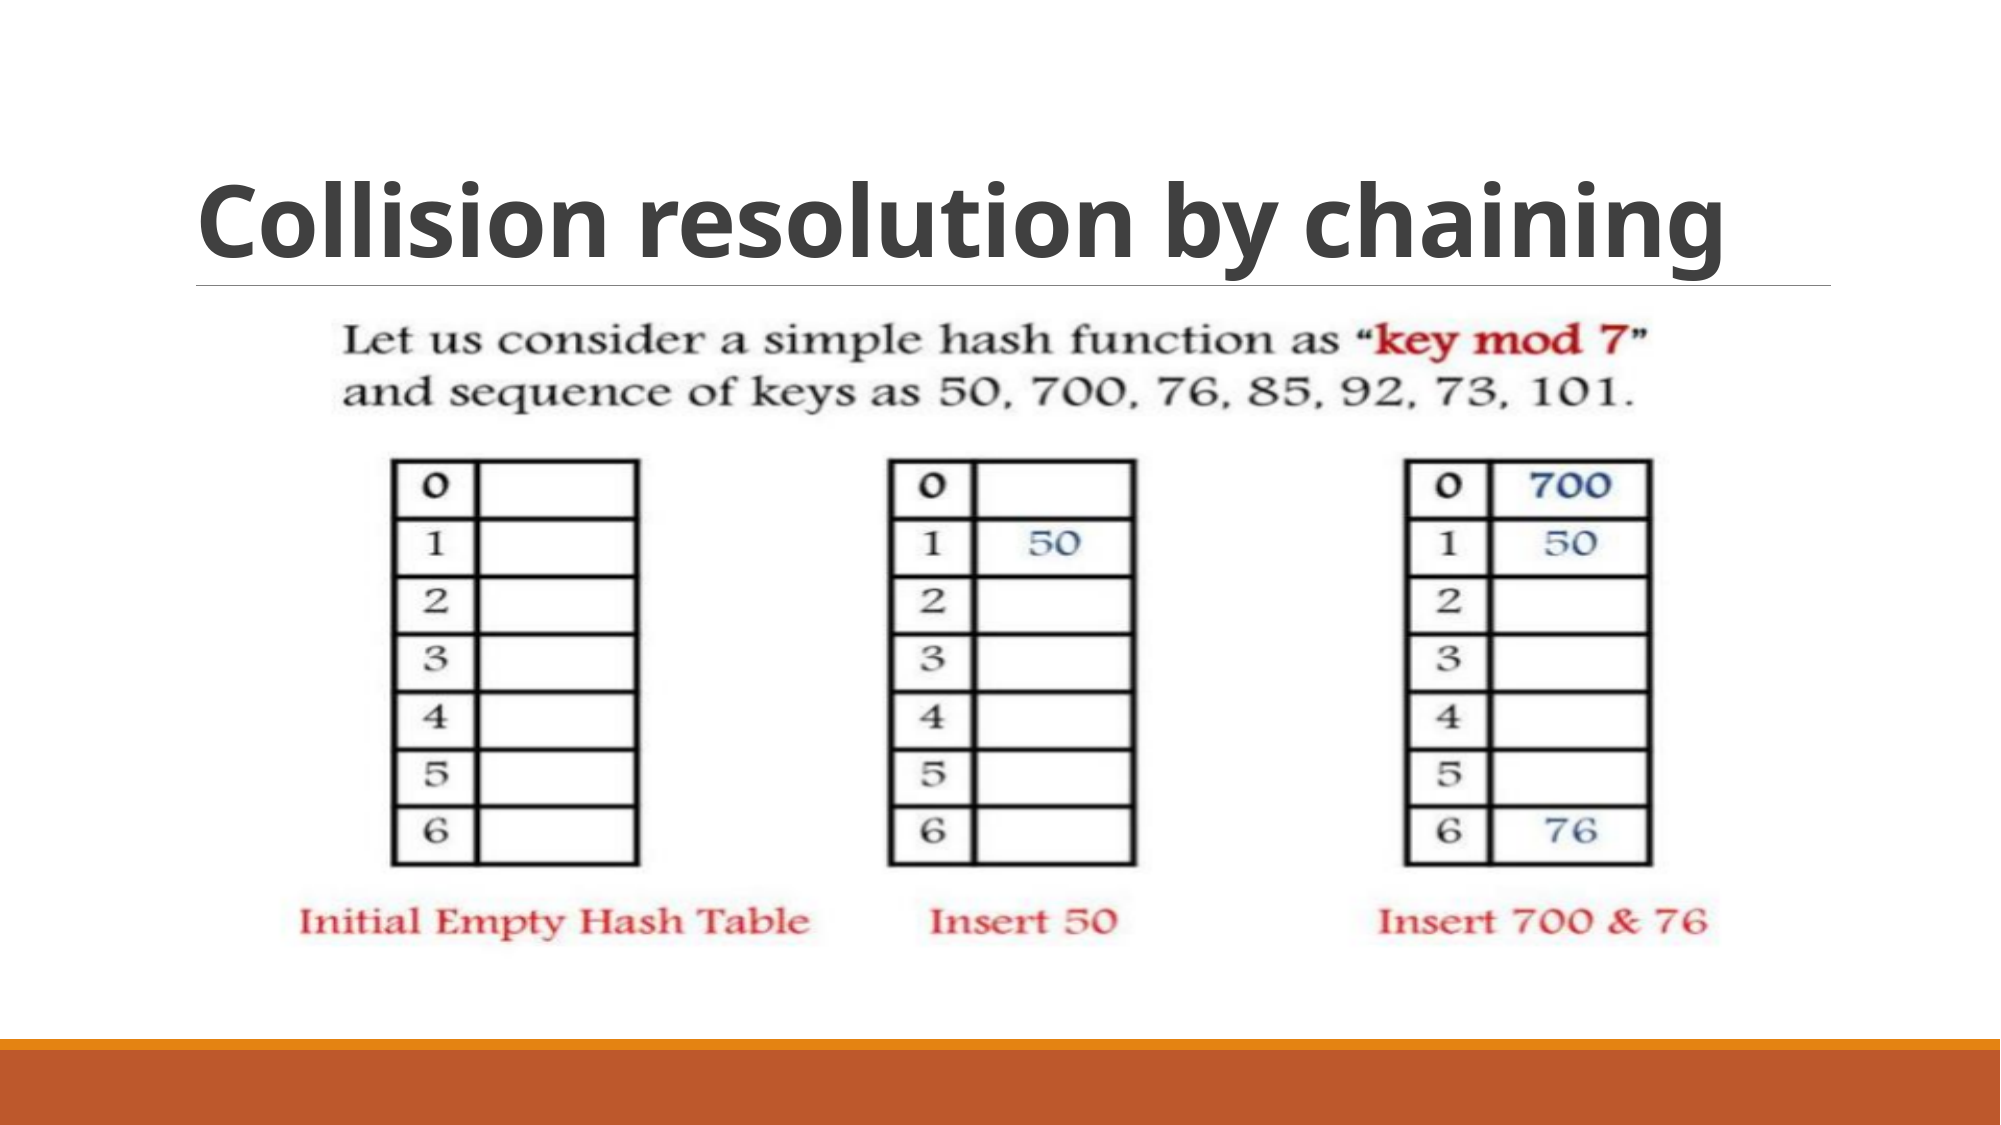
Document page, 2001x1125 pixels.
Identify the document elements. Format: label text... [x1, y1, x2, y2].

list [237, 302, 1773, 964]
title Collision resolution by chaining [180, 47, 1830, 285]
